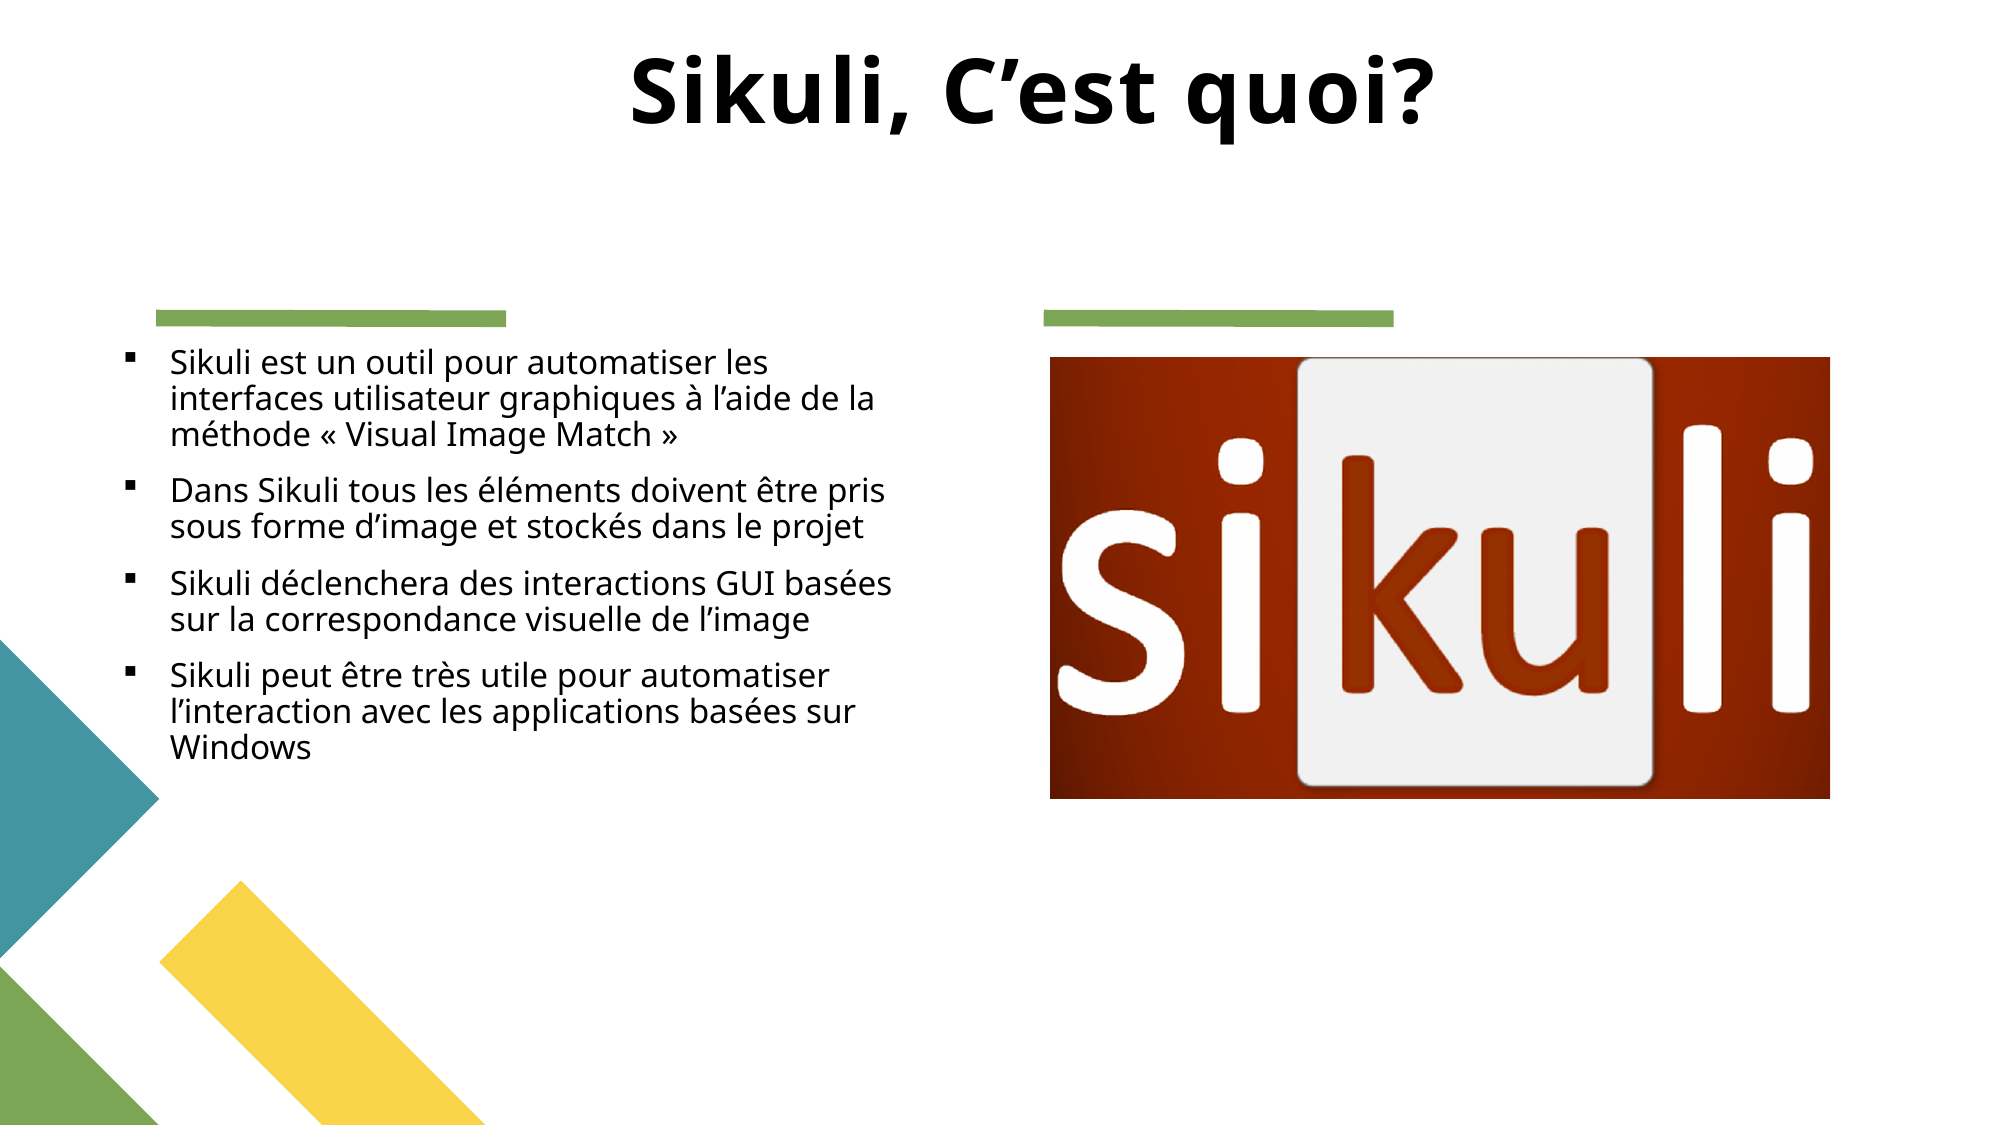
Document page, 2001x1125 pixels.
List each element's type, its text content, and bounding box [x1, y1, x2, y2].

list Sikuli est un outil pour automatiser les interfaces utilisateur graphiques à l’aide de la méthode « Visual Image Match » Dans Sikuli tous les éléments doivent être pris sous forme d’image et stockés dans le projet Sikuli déclenchera des interactions GUI basées sur la correspondance visuelle de l’image Sikuli peut être très utile pour automatiser l’interaction avec les applications basées sur Windows [122, 345, 915, 1095]
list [1049, 357, 1831, 799]
title Sikuli, C’est quoi? [629, 43, 1441, 144]
